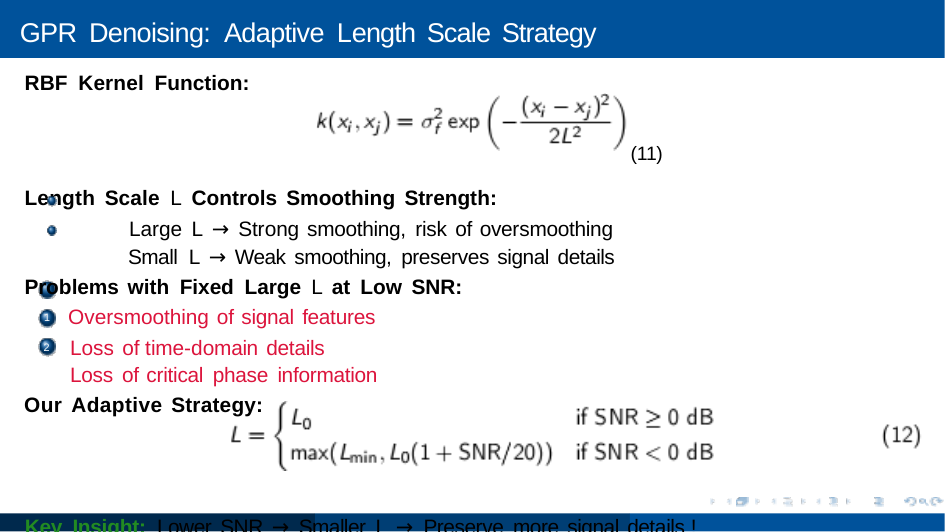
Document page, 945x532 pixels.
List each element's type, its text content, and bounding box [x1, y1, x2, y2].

picture [316, 93, 631, 151]
picture [37, 337, 57, 357]
text_box GPR Denoising: Adaptive Length Scale Strategy [0, 0, 945, 58]
text_box RBF Kernel Function: (11) Length Scale L Controls Smoothing Strength: Large L → Strong smoothing, risk of oversmoothing Small L → Weak smoothing, preserves signal details Problems with Fixed Large L at Low SNR: 1 Oversmoothing of signal features 2 Loss of time-domain details 3 Loss of critical phase information Our Adaptive Strategy: Key Insight: Lower SNR → Smaller L → Preserve more signal details ! Junkai Li (ZJUT) GRCR-Net July 5, 2025 13 / 29 [0, 73, 945, 532]
picture [230, 401, 923, 471]
picture [46, 195, 57, 207]
picture [704, 491, 945, 512]
picture [37, 308, 57, 328]
picture [37, 279, 57, 299]
picture [46, 224, 57, 236]
